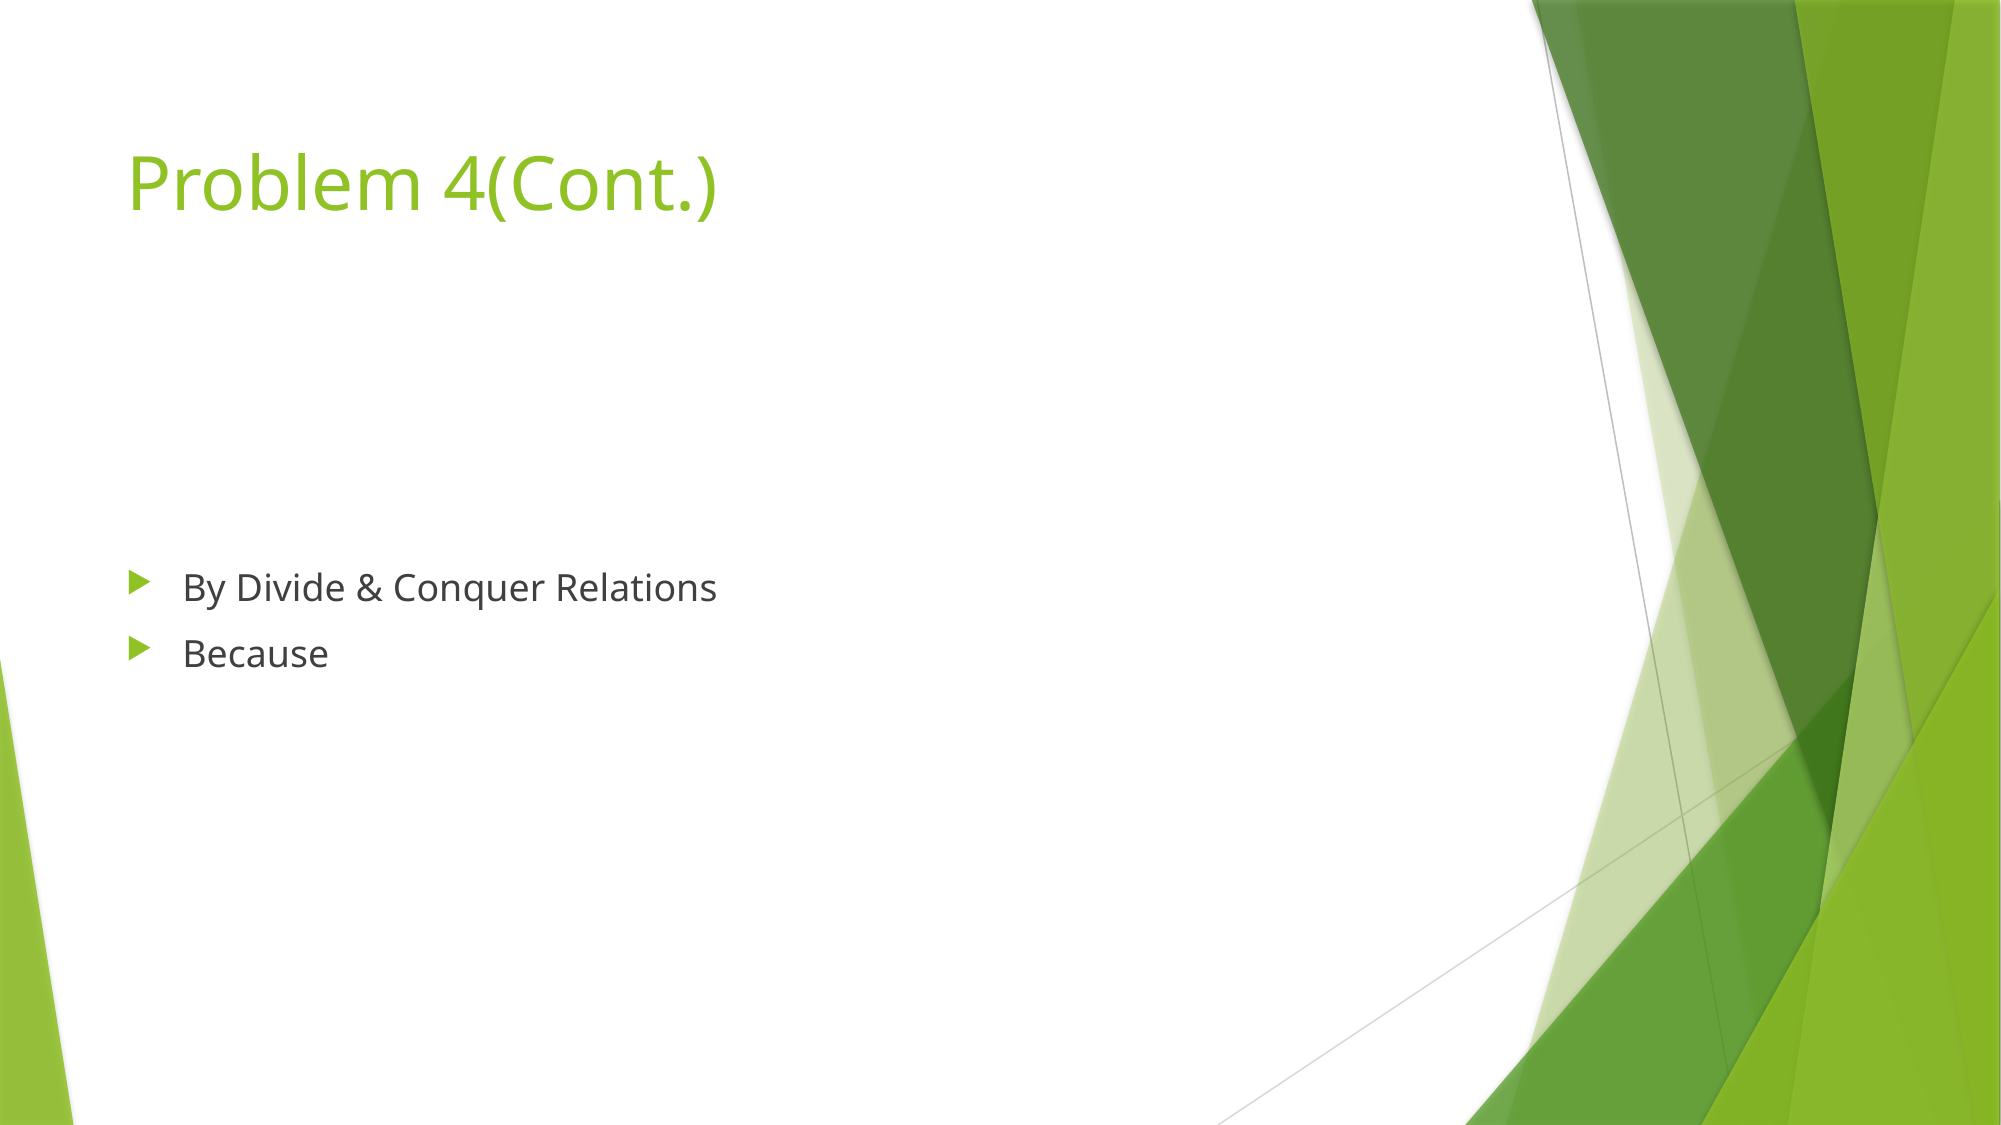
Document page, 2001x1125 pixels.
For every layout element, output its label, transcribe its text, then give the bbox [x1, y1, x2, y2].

title Problem 4(Cont.) [111, 128, 1522, 346]
